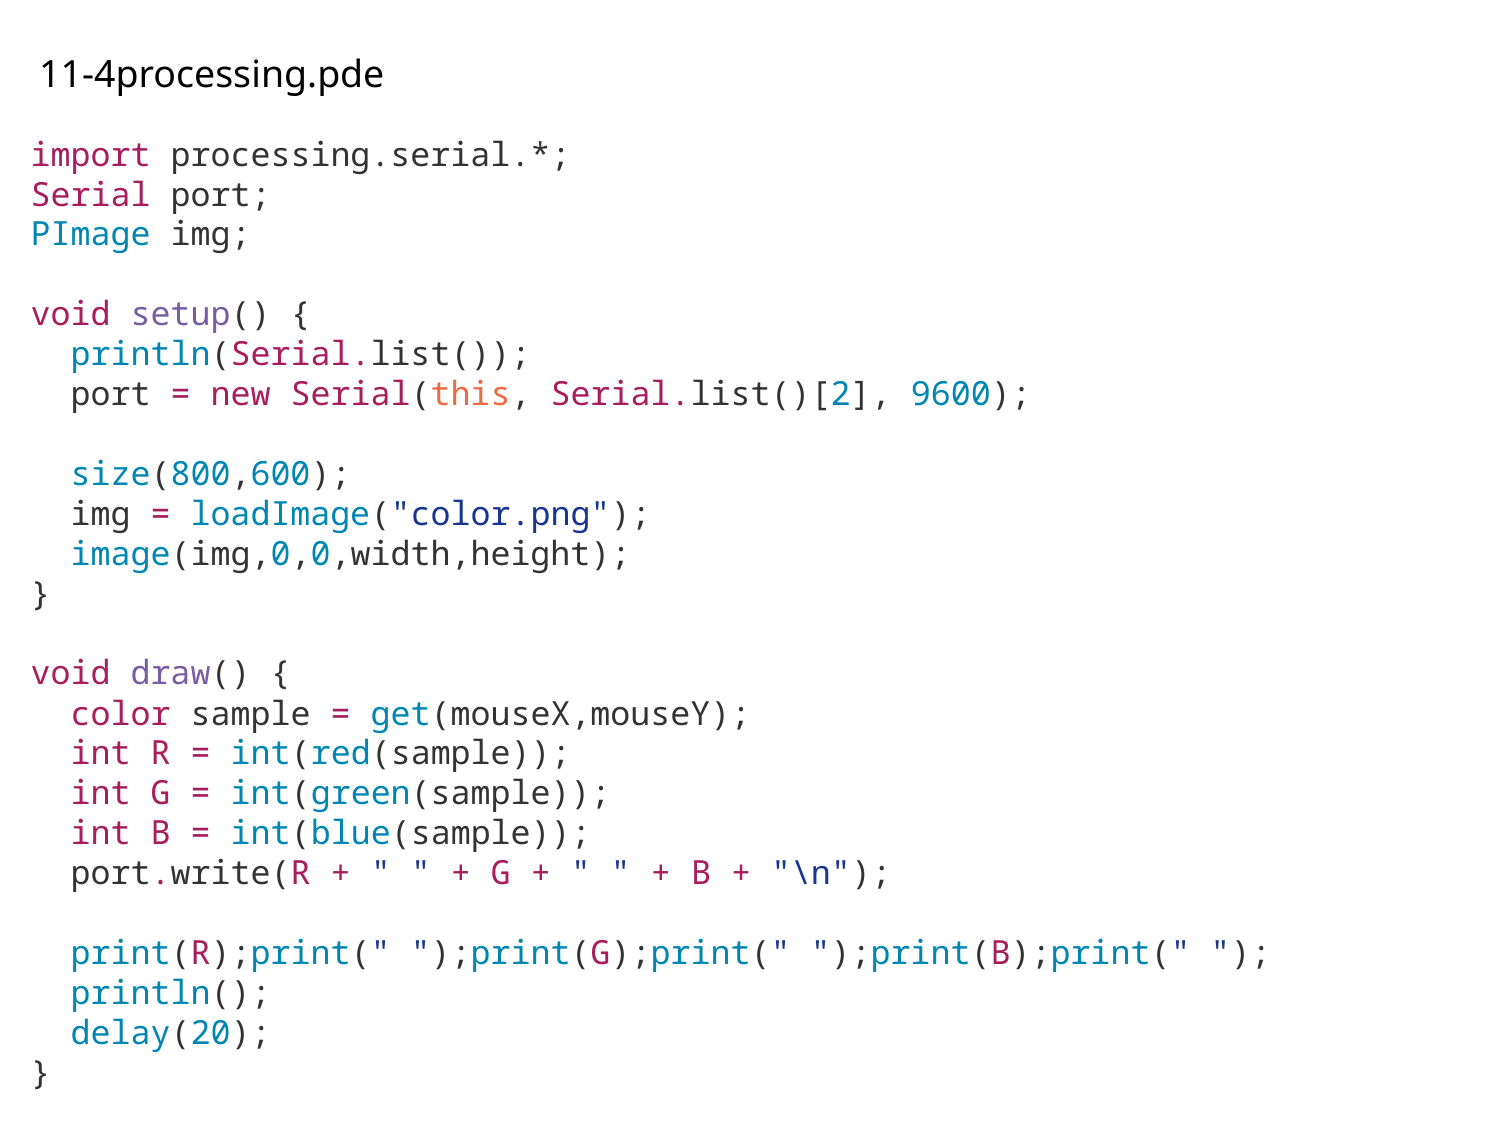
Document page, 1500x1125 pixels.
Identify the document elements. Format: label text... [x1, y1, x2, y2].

text_box import processing.serial.*; Serial port; PImage img; void setup() { println(Serial.list()); port = new Serial(this, Serial.list()[2], 9600); size(800,600); img = loadImage("color.png"); image(img,0,0,width,height); } void draw() { color sample = get(mouseX,mouseY); int R = int(red(sample)); int G = int(green(sample)); int B = int(blue(sample)); port.write(R + " " + G + " " + B + "\n"); print(R);print(" ");print(G);print(" ");print(B);print(" "); println(); delay(20); } [15, 125, 1286, 1099]
text_box 11-4processing.pde [24, 42, 400, 103]
